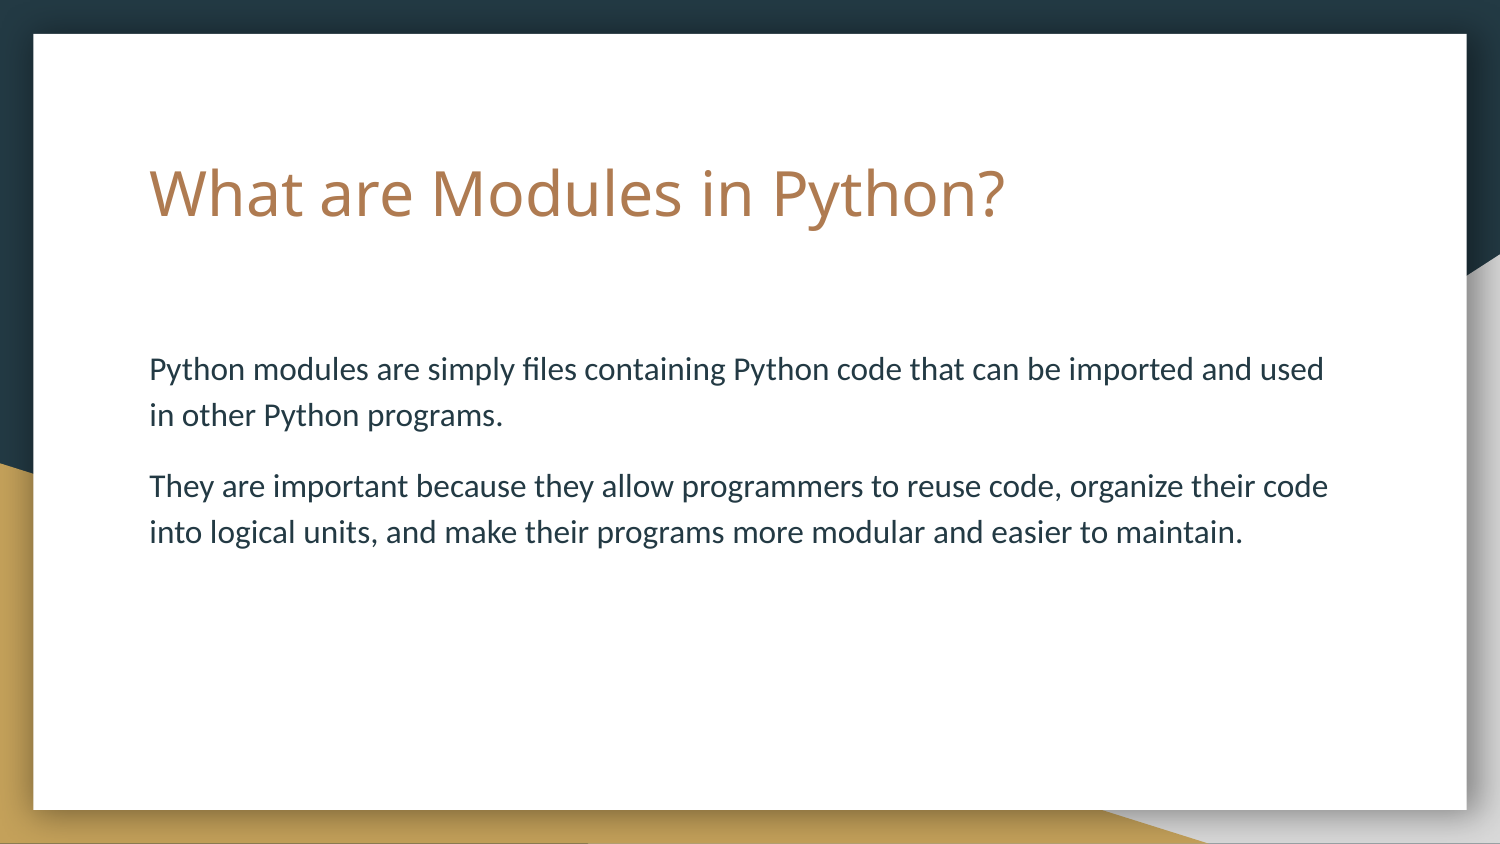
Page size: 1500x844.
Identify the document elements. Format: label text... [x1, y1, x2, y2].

list Python modules are simply files containing Python code that can be imported and used in other Python programs. They are important because they allow programmers to reuse code, organize their code into logical units, and make their programs more modular and easier to maintain. [134, 326, 1366, 729]
title What are Modules in Python? [134, 138, 1366, 296]
